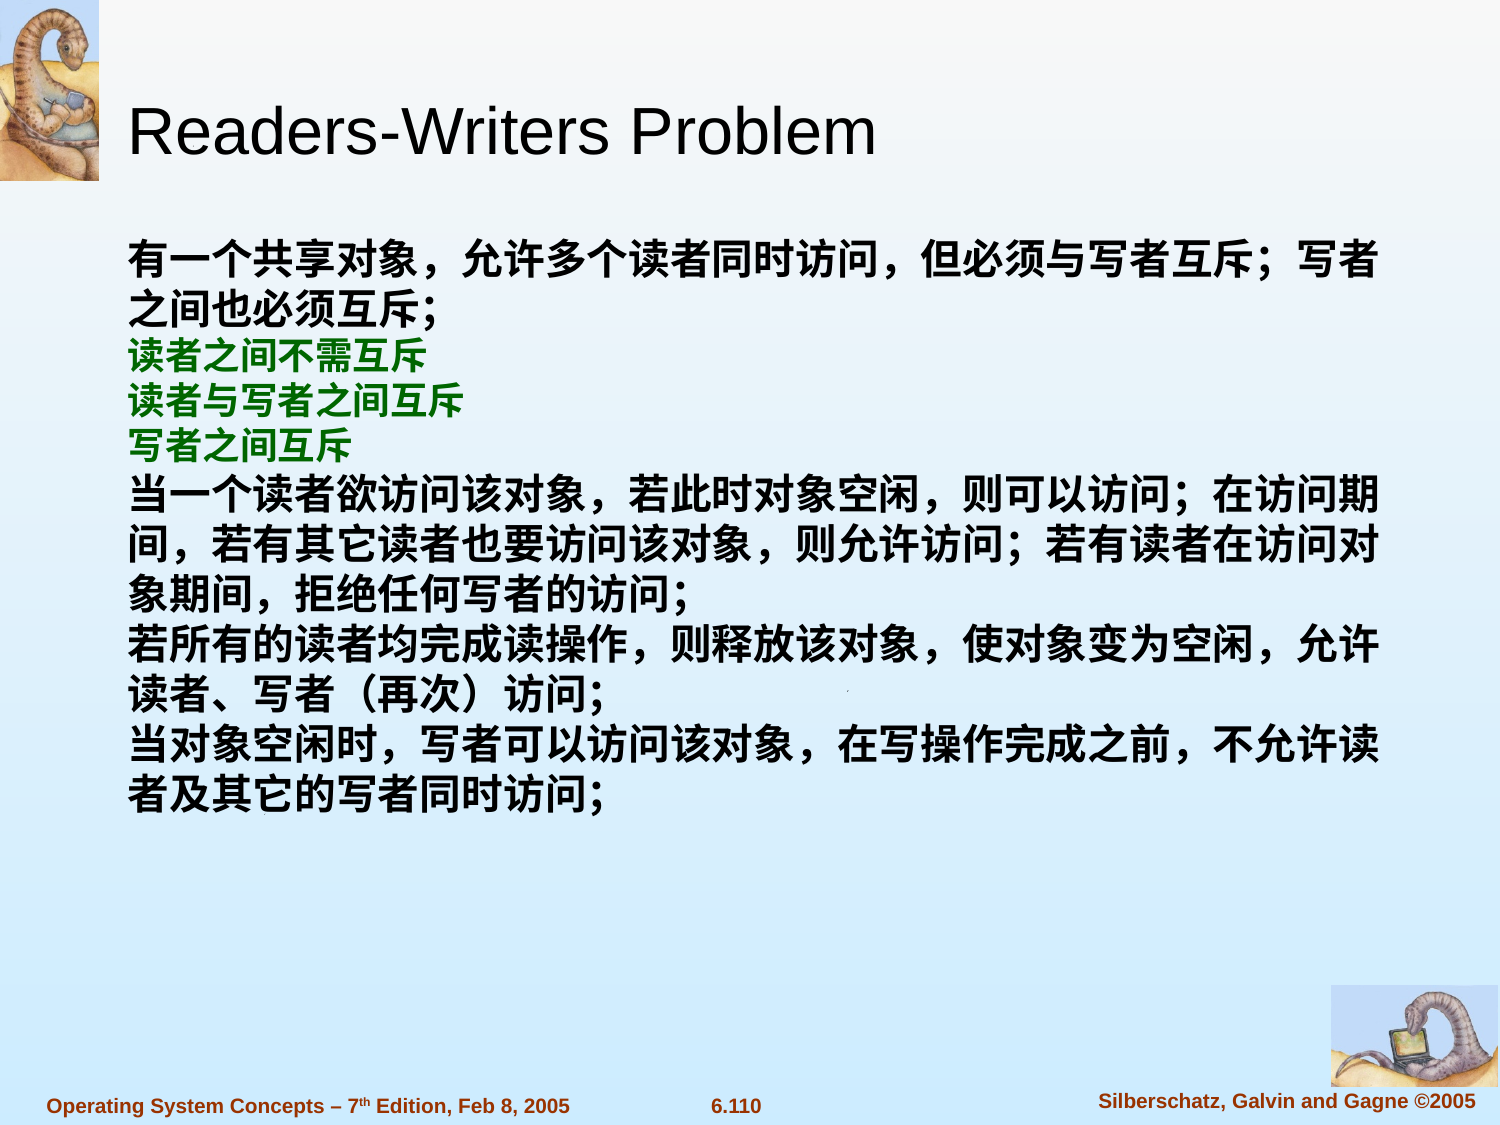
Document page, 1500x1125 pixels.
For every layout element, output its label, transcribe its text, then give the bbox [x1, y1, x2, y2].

picture [0, 0, 99, 181]
list 有一个共享对象，允许多个读者同时访问，但必须与写者互斥；写者之间也必须互斥； 读者之间不需互斥 读者与写者之间互斥 写者之间互斥 当一个读者欲访问该对象，若此时对象空闲，则可以访问；在访问期间，若有其它读者也要访问该对象，则允许访问；若有读者在访问对象期间，拒绝任何写者的访问； 若所有的读者均完成读操作，则释放该对象，使对象变为空闲，允许读者、写者（再次）访问； 当对象空闲时，写者可以访问该对象，在写操作完成之前，不允许读者及其它的写者同时访问； [112, 224, 1425, 1000]
title Readers-Writers Problem [112, 75, 1388, 175]
picture [1331, 985, 1498, 1087]
